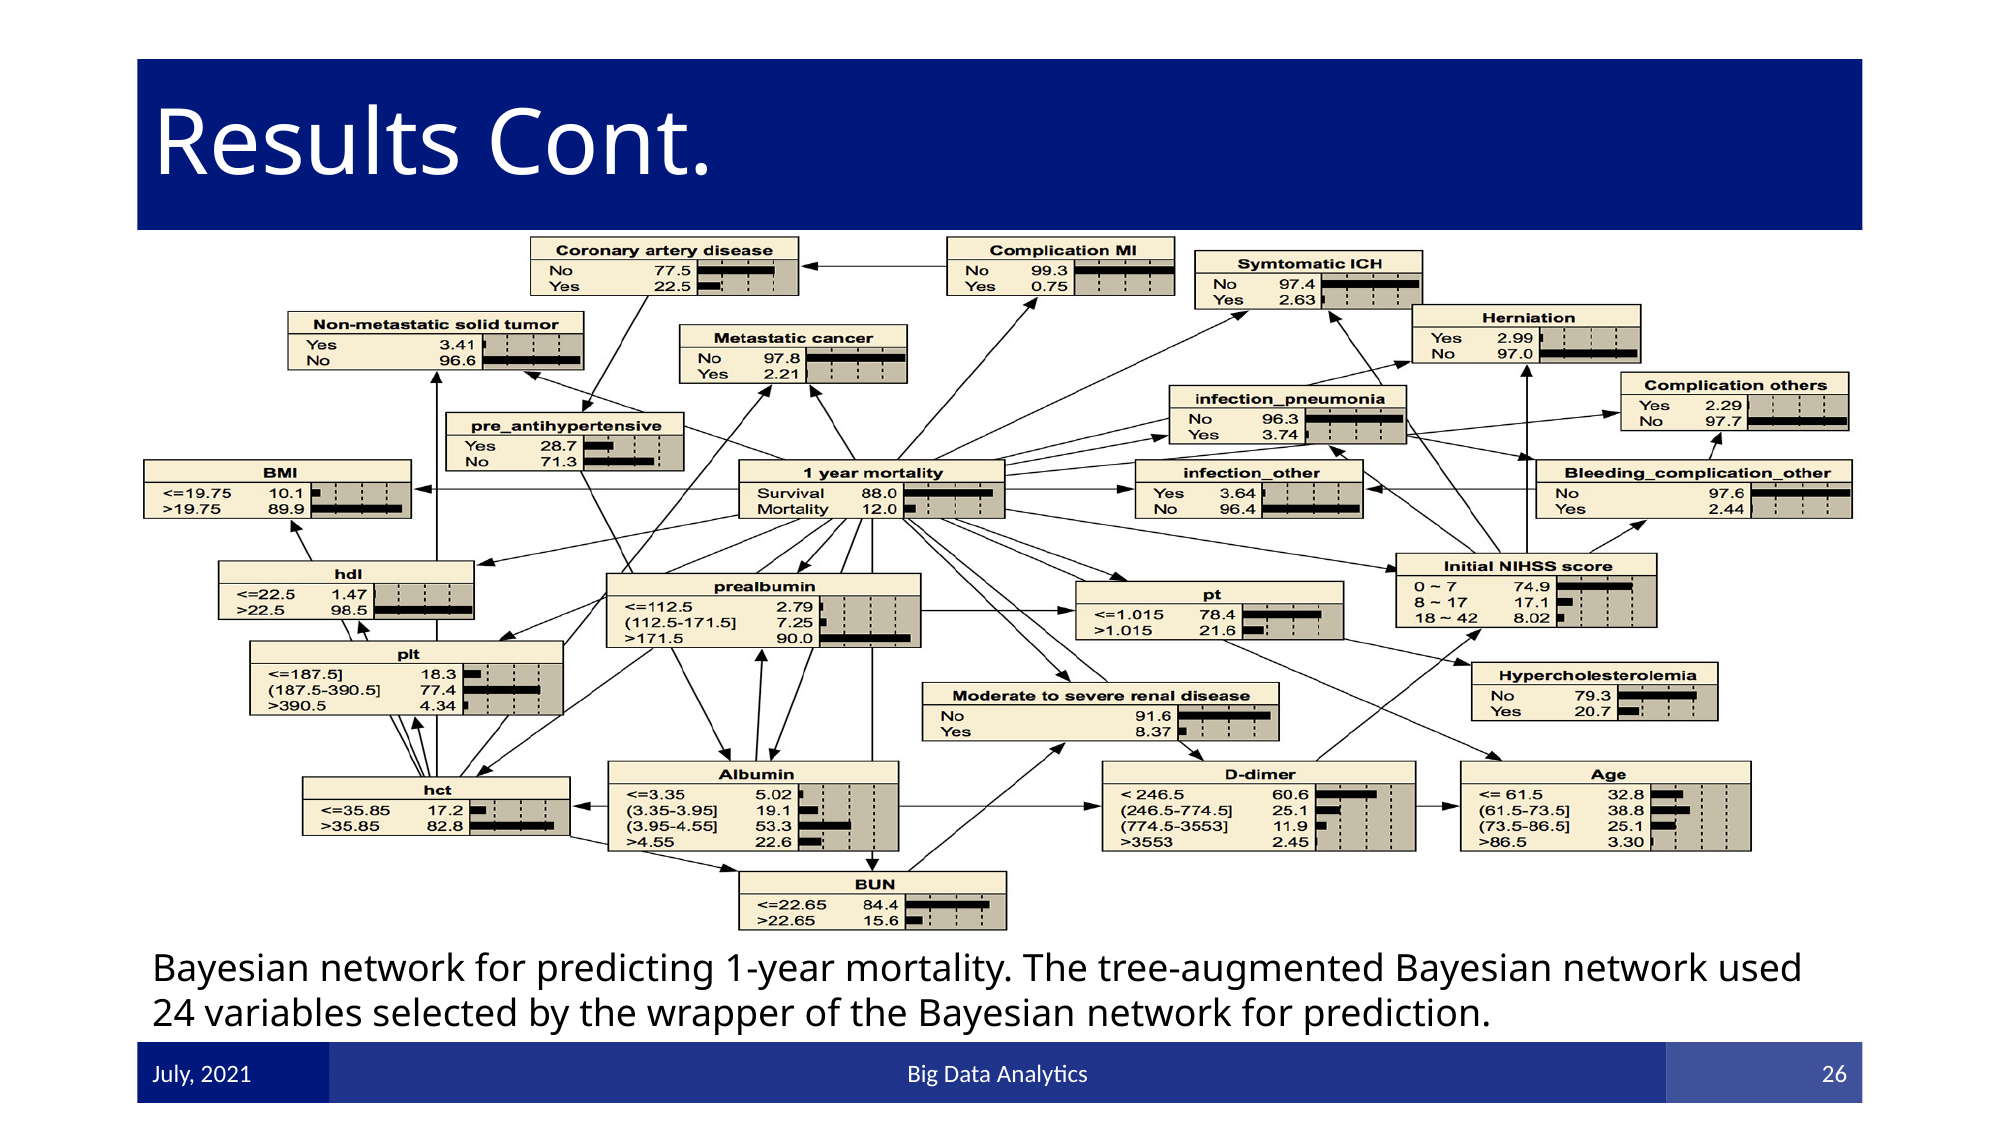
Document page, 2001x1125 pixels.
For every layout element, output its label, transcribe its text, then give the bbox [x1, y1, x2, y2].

slide_number 26 [1666, 1042, 1863, 1103]
text_box Bayesian network for predicting 1-year mortality. The tree-augmented Bayesian network used 24 variables selected by the wrapper of the Bayesian network for prediction. [137, 937, 1863, 1042]
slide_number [137, 1042, 329, 1103]
footer Big Data Analytics [329, 1042, 1666, 1103]
title Results Cont. [137, 59, 1863, 230]
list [137, 230, 1863, 937]
